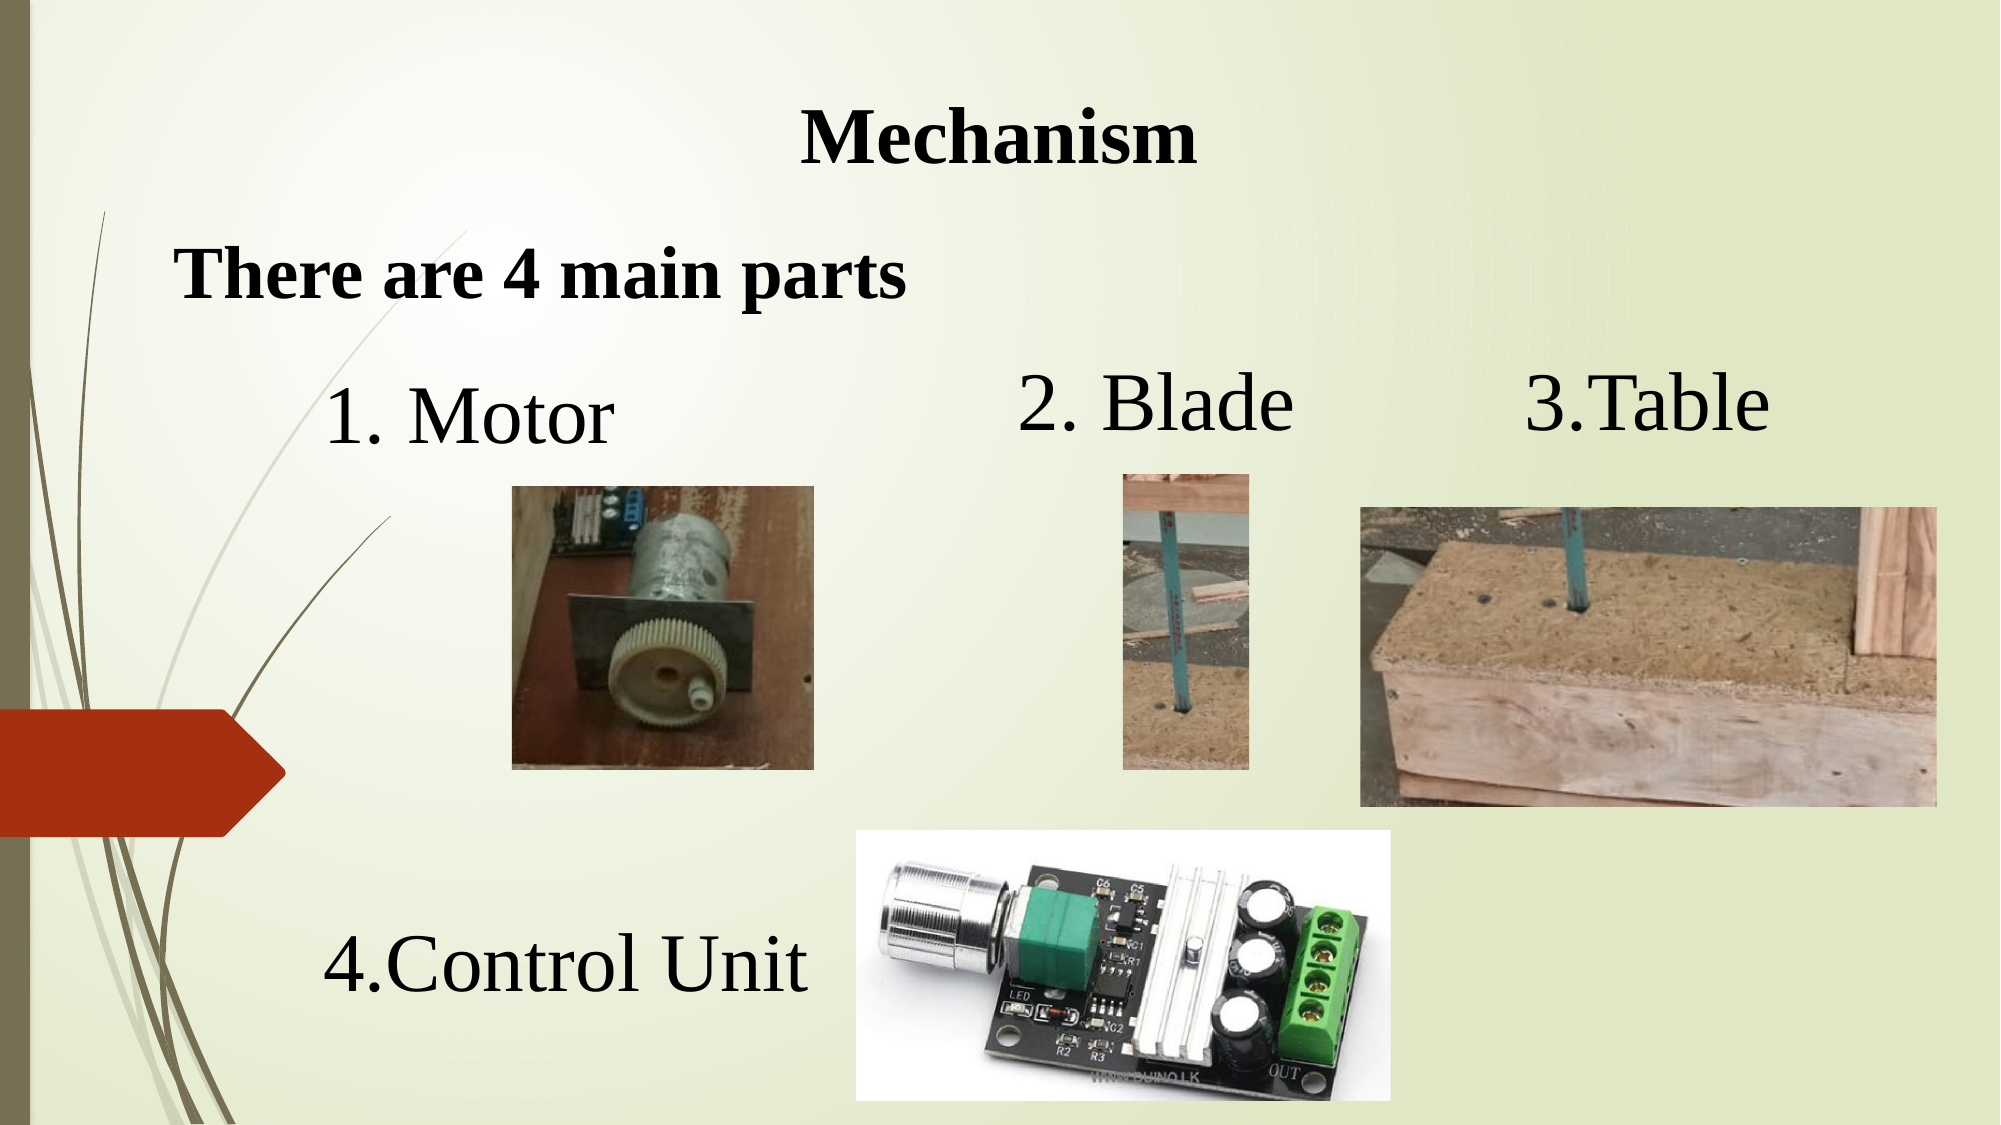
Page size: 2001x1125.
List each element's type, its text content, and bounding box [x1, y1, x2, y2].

text_box 2. Blade [1003, 340, 1434, 455]
picture [511, 486, 815, 770]
text_box 3.Table [1510, 340, 1787, 455]
picture [854, 829, 1391, 1102]
subtitle There are 4 main parts [158, 216, 1269, 651]
title Mechanism [713, 74, 1287, 187]
text_box Motor [308, 352, 1309, 468]
picture [1122, 474, 1250, 770]
text_box 4.Control Unit [308, 900, 850, 1016]
picture [1360, 506, 1937, 807]
